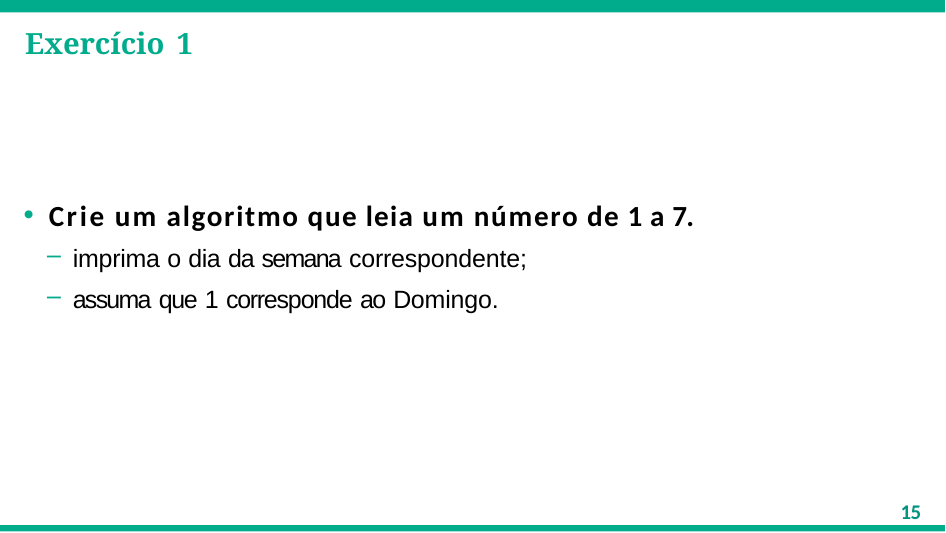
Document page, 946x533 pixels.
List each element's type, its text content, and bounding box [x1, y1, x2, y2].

list Crie um algoritmo que leia um número de 1 a 7. imprima o dia da semana correspondente; assuma que 1 corresponde ao Domingo. [21, 182, 700, 491]
text_box [931, 525, 945, 532]
slide_number 15 [894, 496, 931, 533]
text_box [0, 525, 894, 532]
title Exercício 1 [15, 22, 415, 115]
